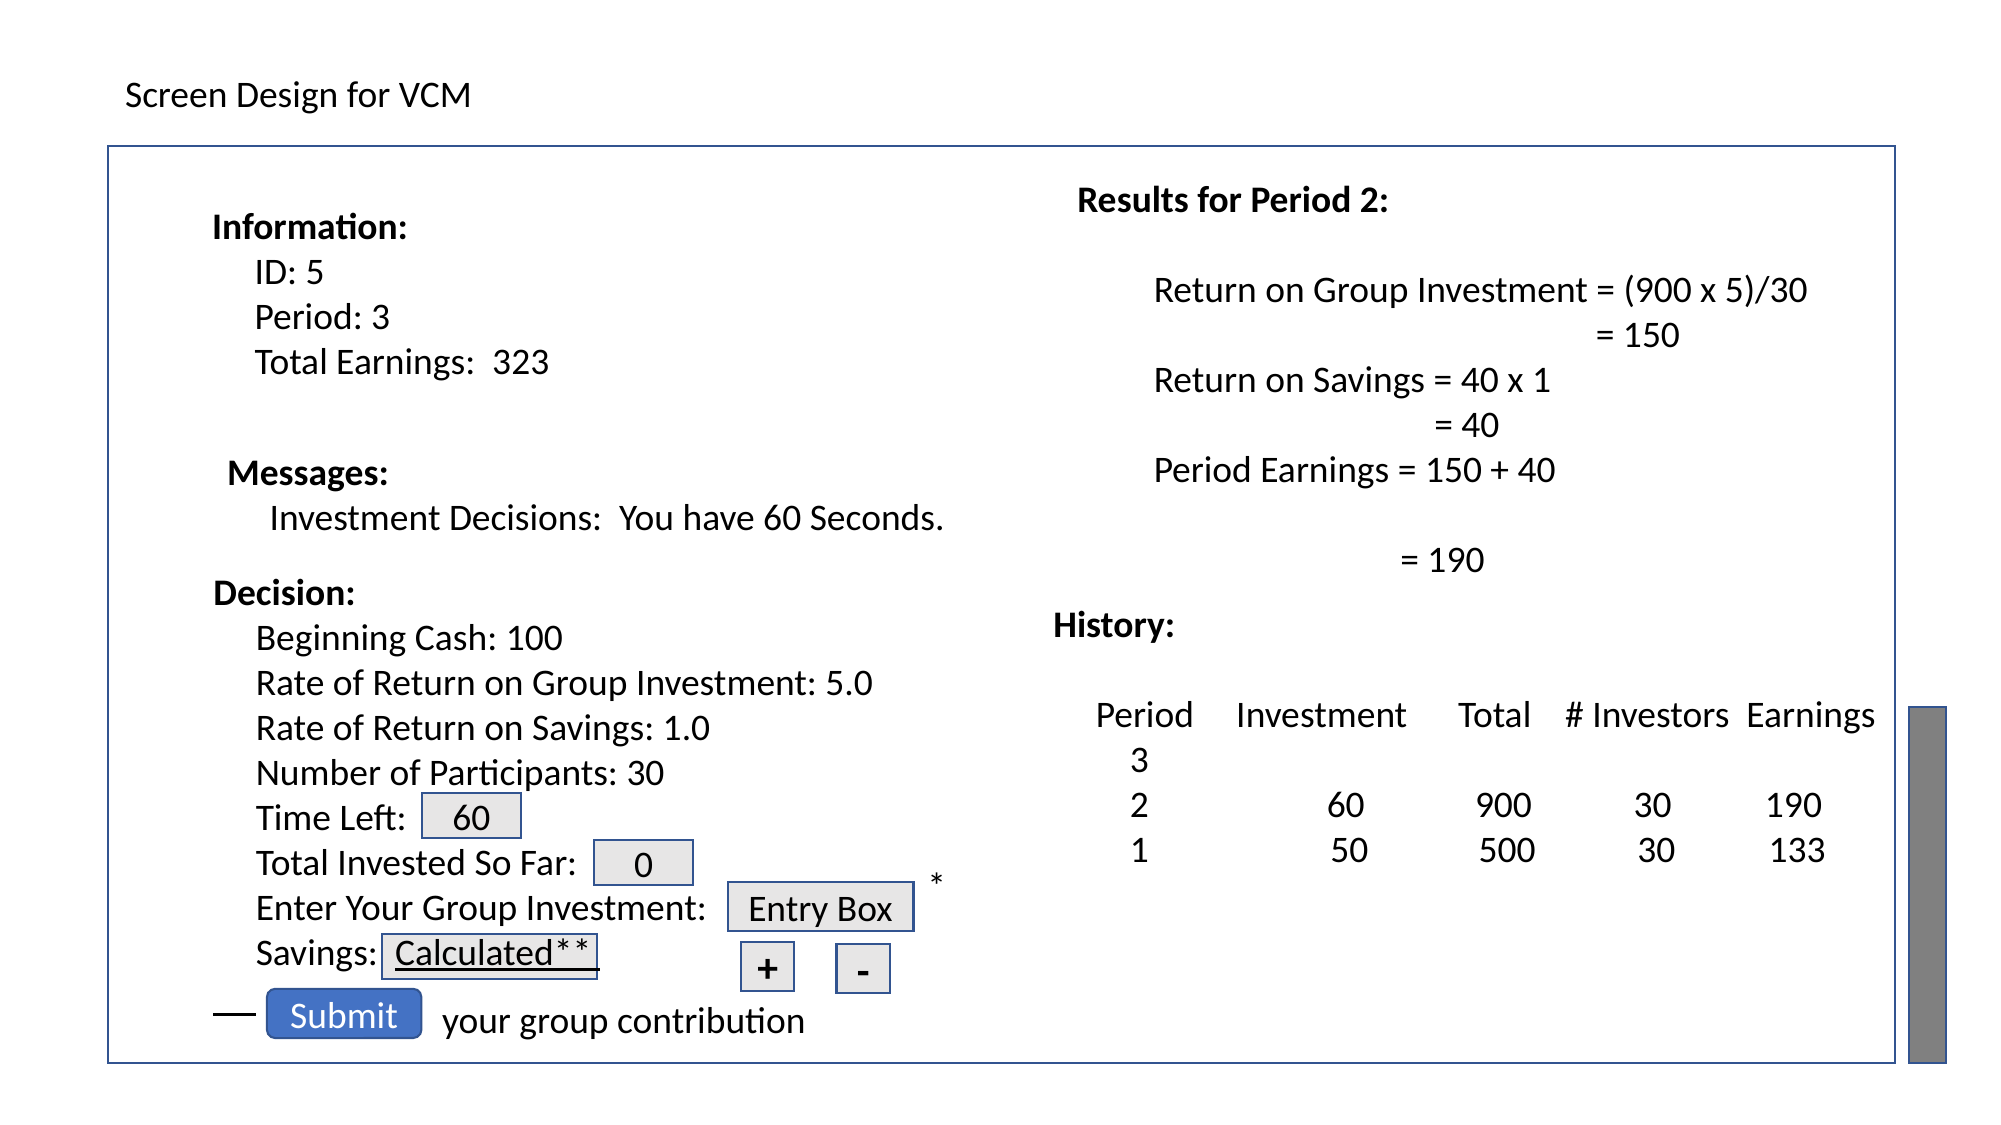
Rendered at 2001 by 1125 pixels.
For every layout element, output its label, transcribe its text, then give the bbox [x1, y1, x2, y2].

text_box [1908, 706, 1947, 1064]
text_box 60 [421, 792, 522, 839]
text_box Screen Design for VCM [110, 62, 488, 122]
text_box History: Period Investment Total # Investors Earnings 3 2 60 900 30 190 1 50 500 30 133 [1038, 592, 1910, 878]
text_box 0 [593, 839, 694, 886]
text_box [107, 145, 1896, 1064]
text_box - [835, 943, 891, 994]
text_box Messages: Investment Decisions: You have 60 Seconds. [212, 440, 1015, 546]
text_box your group contribution [427, 988, 822, 1049]
text_box Results for Period 2: Return on Group Investment = (900 x 5)/30 = 150 Return on Savings = 40 x 1 = 40 Period Earnings = 150 + 40 = 190 [1062, 167, 1848, 633]
text_box Decision: Beginning Cash: 100 Rate of Return on Group Investment: 5.0 Rate of Return on Savings: 1.0 Number of Participants: 30 Time Left: Total Invested So Far: Enter Your Group Investment: Savings: Calculated** [198, 560, 948, 1071]
text_box + [740, 941, 795, 992]
text_box Entry Box [727, 881, 915, 932]
text_box * [912, 854, 962, 915]
text_box Submit [265, 987, 423, 1040]
text_box Information: ID: 5 Period: 3 Total Earnings: 323 [197, 194, 653, 390]
